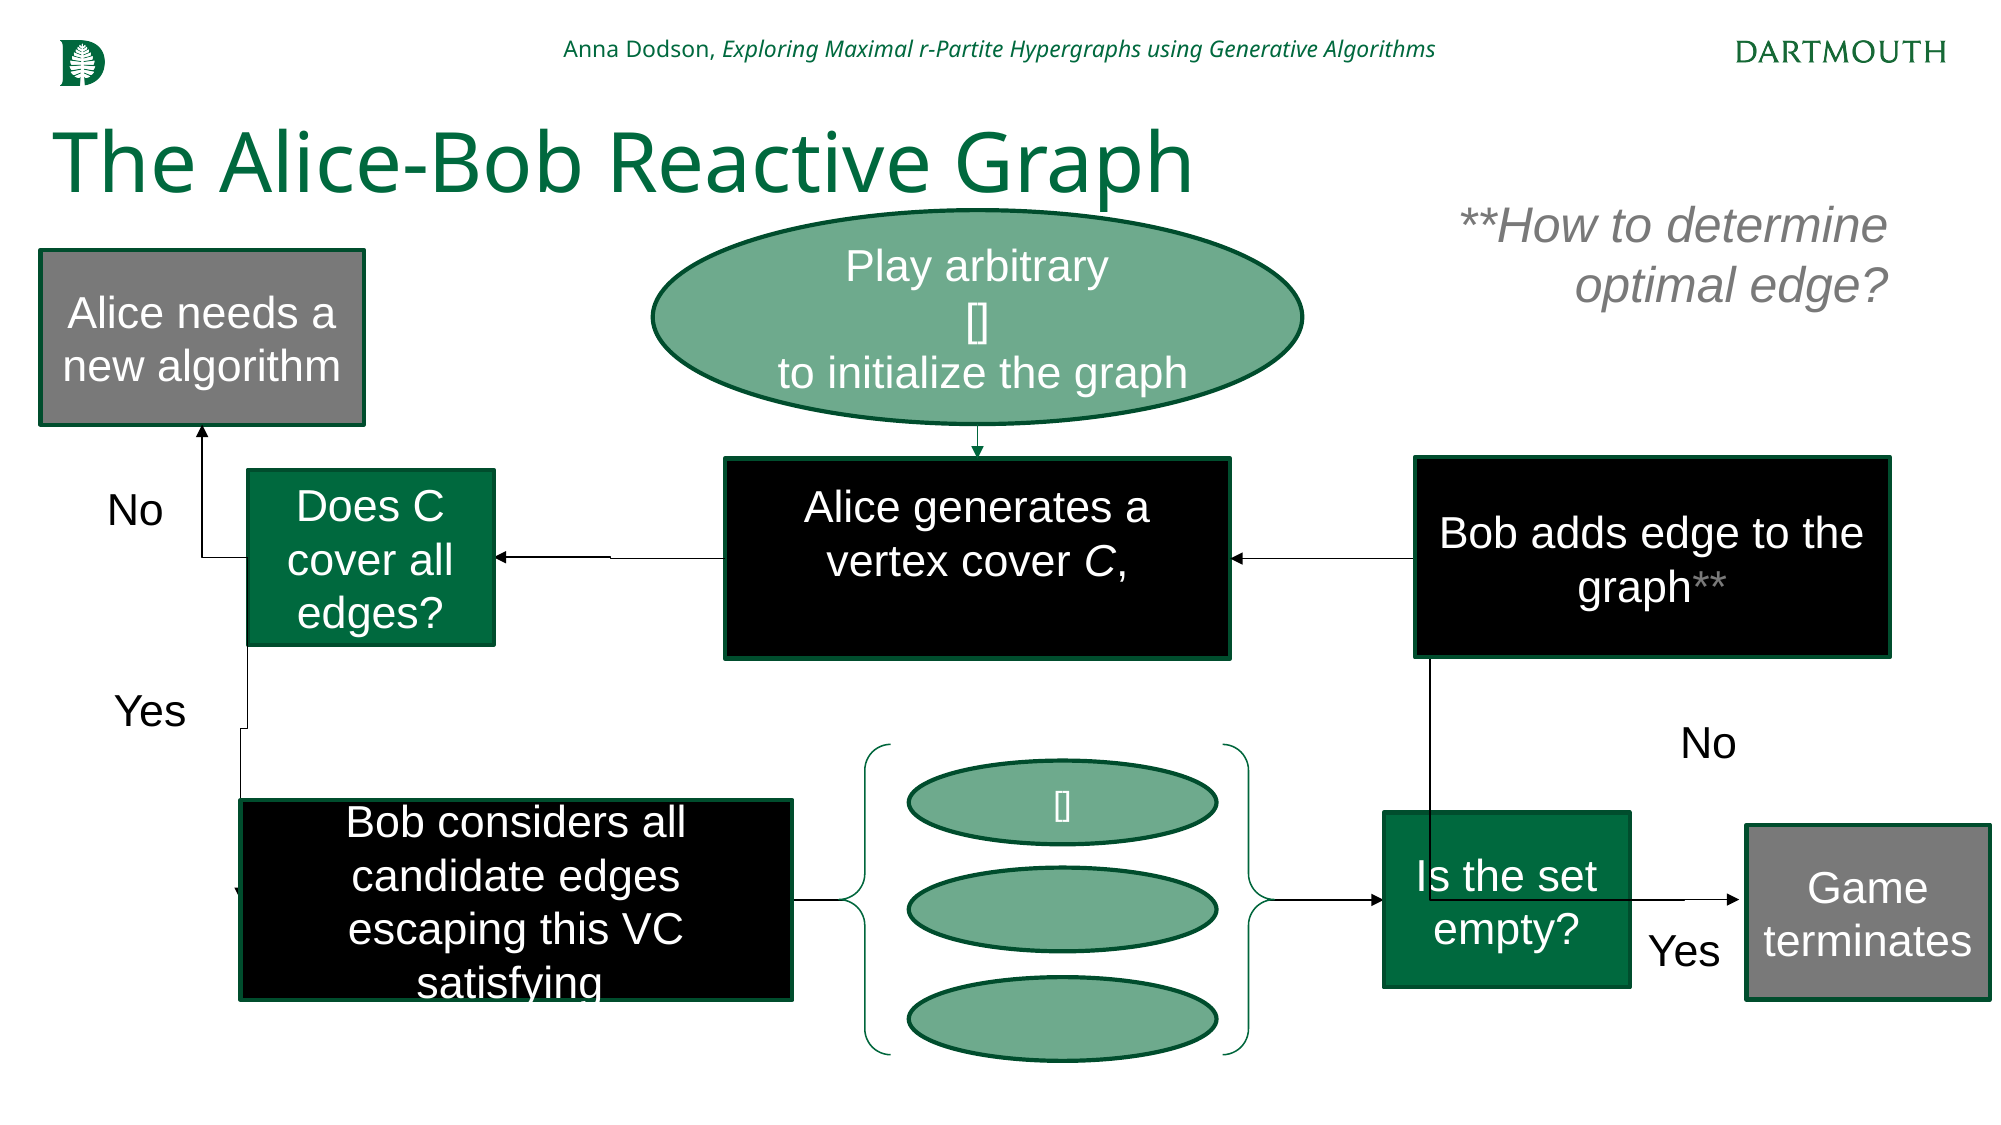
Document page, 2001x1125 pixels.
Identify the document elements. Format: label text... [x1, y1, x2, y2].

footer Anna Dodson, Exploring Maximal r-Partite Hypergraphs using Generative Algorithms [390, 30, 1610, 66]
picture [60, 40, 105, 86]
text_box Is the set empty? [1382, 908, 1632, 989]
text_box [838, 743, 1224, 899]
text_box No [92, 472, 180, 542]
text_box Yes [98, 674, 202, 744]
text_box [906, 975, 1219, 1063]
picture [1735, 39, 1947, 64]
text_box No [1665, 706, 1754, 775]
text_box Game terminates [1744, 823, 1992, 1002]
text_box [906, 909, 1219, 954]
text_box Bob adds edge to the graph** [1413, 455, 1892, 659]
table_header 3 [1218, 901, 1259, 908]
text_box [240, 557, 248, 901]
text_box [857, 909, 1255, 1056]
text_box **How to determine optimal edge? [1296, 184, 1904, 320]
text_box Does C cover all edges? [253, 468, 496, 647]
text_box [201, 424, 248, 558]
text_box Alice needs a new algorithm [38, 248, 366, 427]
title The Alice-Bob Reactive Graph [52, 125, 1947, 238]
text_box [910, 865, 1215, 899]
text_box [1229, 558, 1630, 901]
text_box Yes [1632, 913, 1736, 983]
